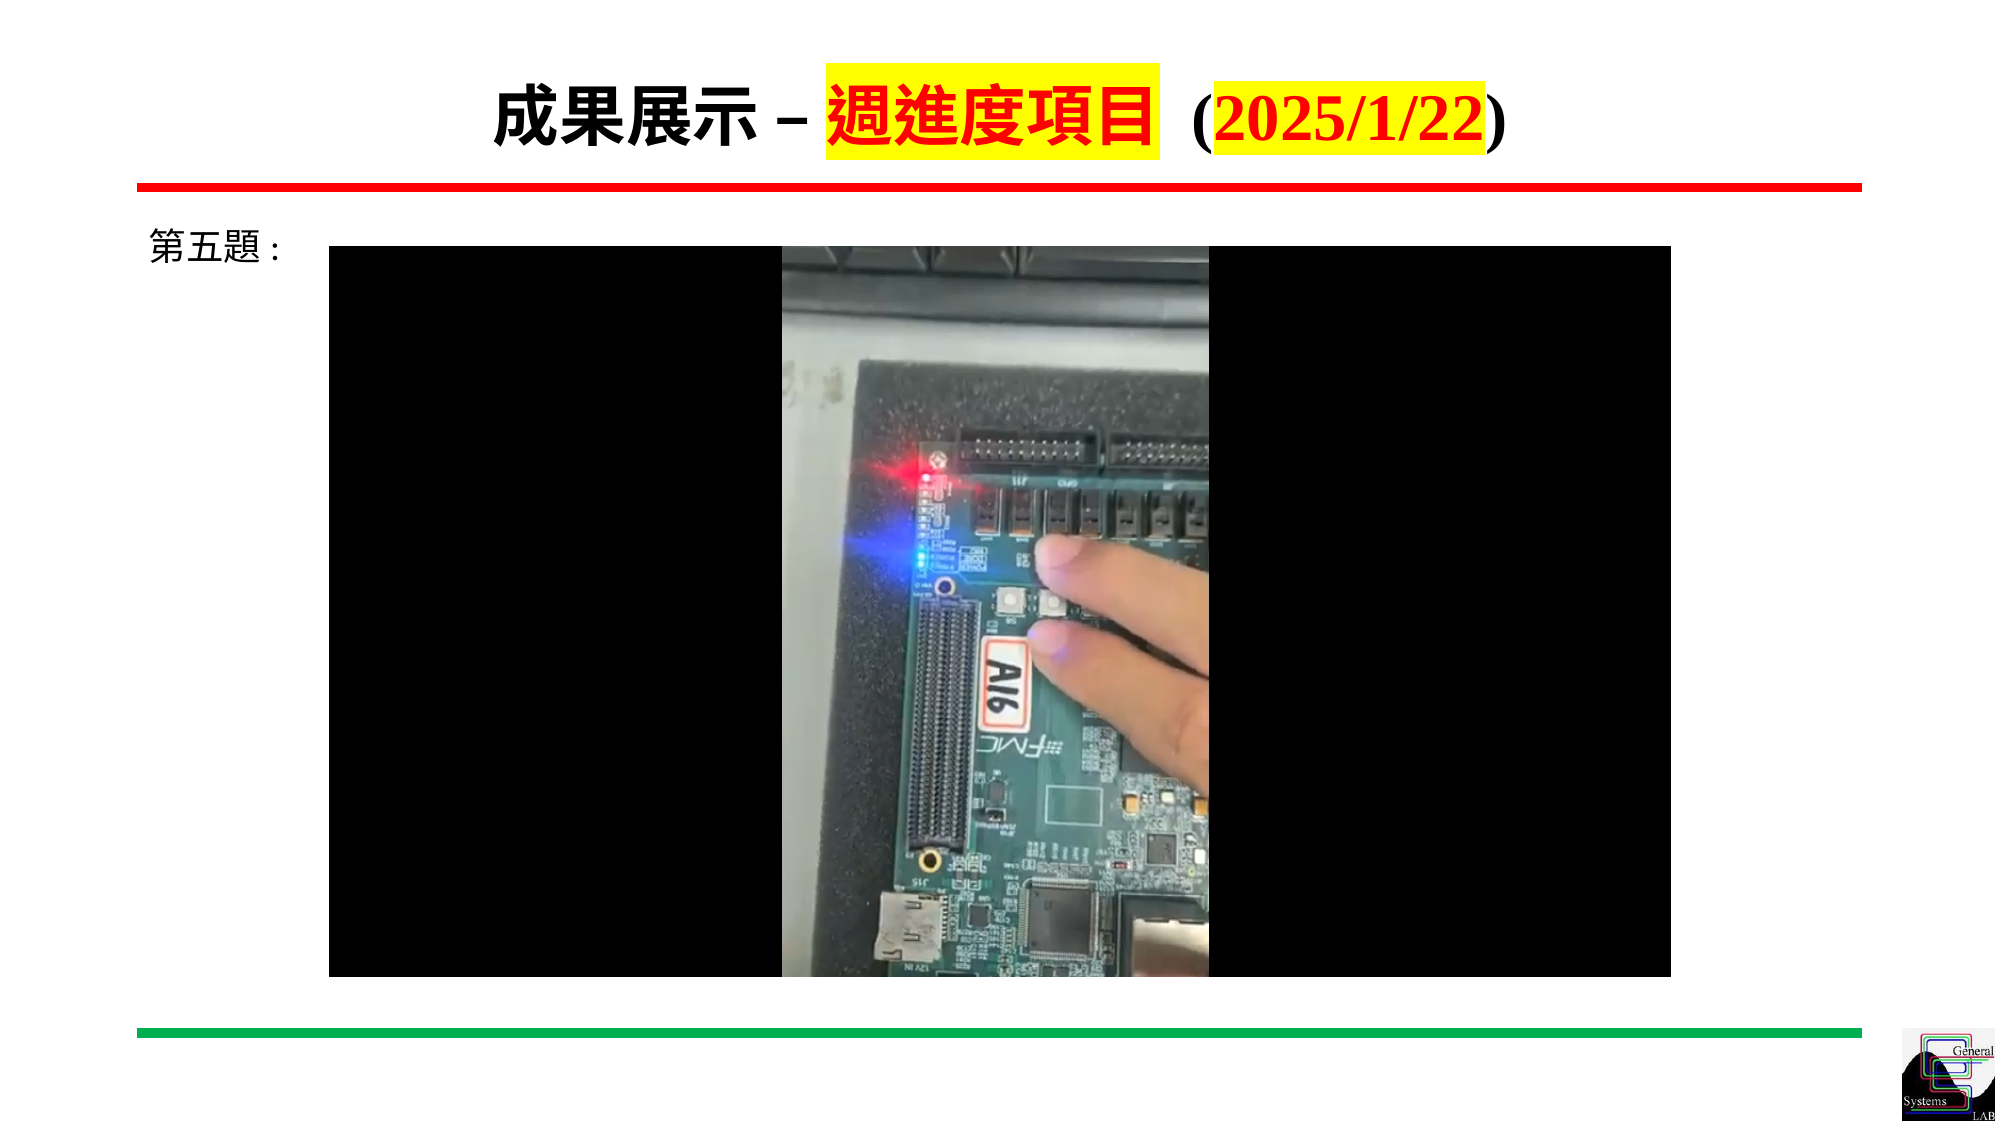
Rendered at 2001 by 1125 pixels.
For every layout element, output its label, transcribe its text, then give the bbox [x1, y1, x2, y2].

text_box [328, 245, 1672, 978]
picture [1902, 1028, 1995, 1121]
title 成果展示 – 週進度項目 (2025/1/22) [137, 59, 1863, 178]
text_box 第五題: [133, 215, 296, 276]
